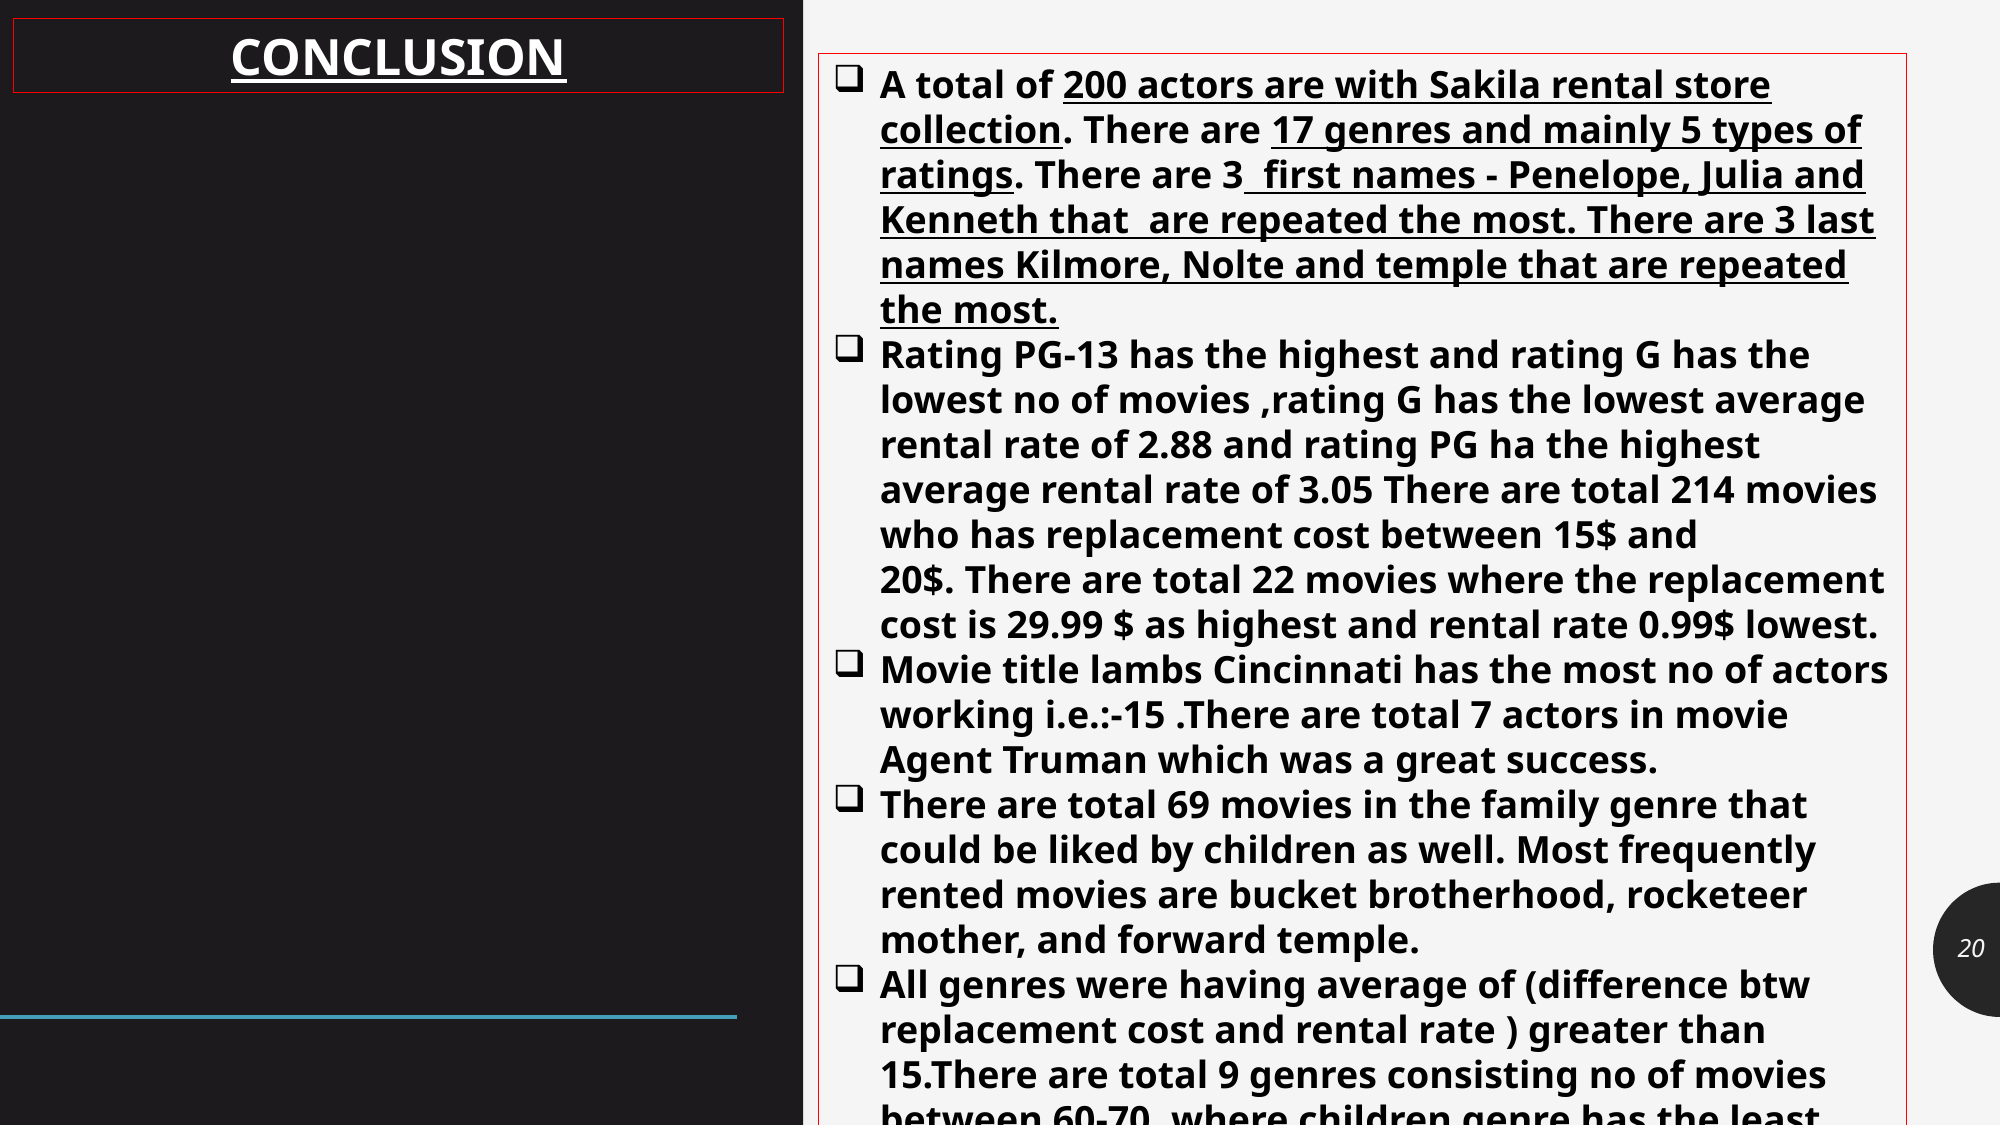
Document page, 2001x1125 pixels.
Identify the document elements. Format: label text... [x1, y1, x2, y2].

slide_number 20 [1933, 919, 2000, 980]
text_box CONCLUSION [13, 18, 784, 93]
text_box A total of 200 actors are with Sakila rental store collection. There are 17 genres and mainly 5 types of ratings. There are 3 first names - Penelope, Julia and Kenneth that are repeated the most. There are 3 last names Kilmore, Nolte and temple that are repeated the most. Rating PG-13 has the highest and rating G has the lowest no of movies ,rating G has the lowest average rental rate of 2.88 and rating PG ha the highest average rental rate of 3.05 There are total 214 movies who has replacement cost between 15$ and 20$. There are total 22 movies where the replacement cost is 29.99 $ as highest and rental rate 0.99$ lowest. Movie title lambs Cincinnati has the most no of actors working i.e.:-15 .There are total 7 actors in movie Agent Truman which was a great success. There are total 69 movies in the family genre that could be liked by children as well. Most frequently rented movies are bucket brotherhood, rocketeer mother, and forward temple. All genres were having average of (difference btw replacement cost and rental rate ) greater than 15.There are total 9 genres consisting no of movies between 60-70, where children genre has the least and family genre has the most no of movies. [818, 53, 1907, 1125]
